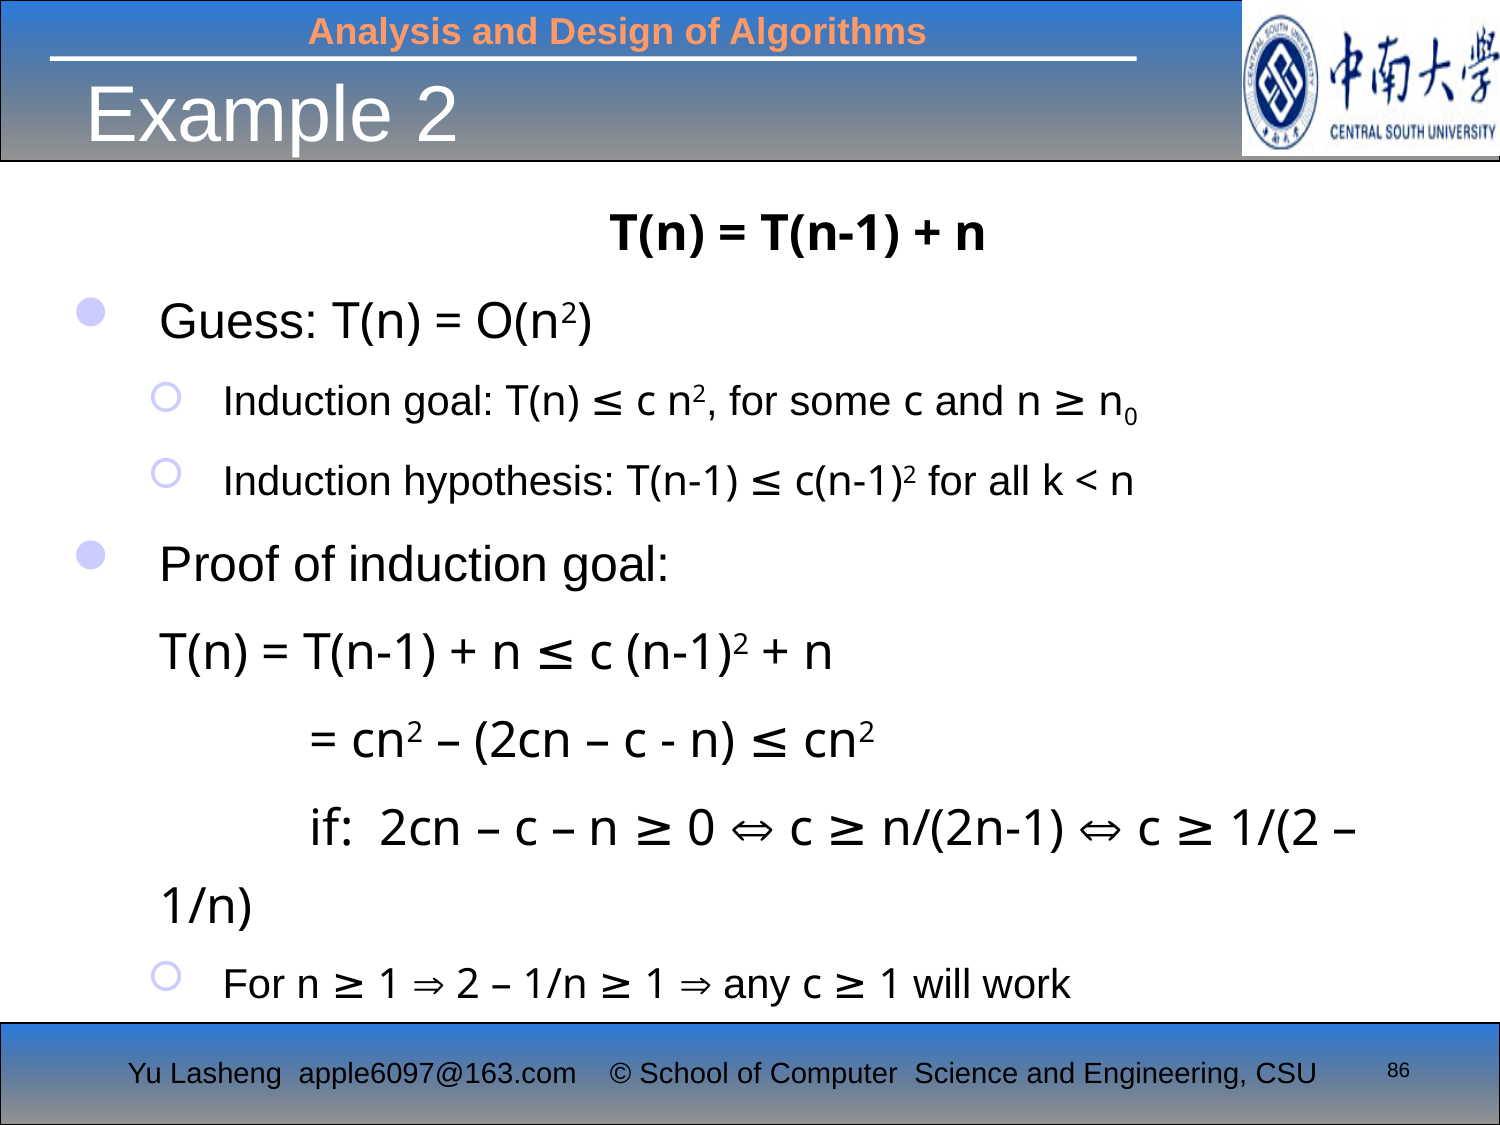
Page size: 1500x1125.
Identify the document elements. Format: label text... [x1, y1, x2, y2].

title Example 2 [70, 58, 1243, 162]
list T(n) = T(n-1) + n Guess: T(n) = O(n2) Induction goal: T(n) ≤ c n2, for some c and n ≥ n0 Induction hypothesis: T(n-1) ≤ c(n-1)2 for all k < n Proof of induction goal: T(n) = T(n-1) + n ≤ c (n-1)2 + n = cn2 – (2cn – c - n) ≤ cn2 if: 2cn – c – n ≥ 0  c ≥ n/(2n-1)  c ≥ 1/(2 – 1/n) For n ≥ 1  2 – 1/n ≥ 1  any c ≥ 1 will work [57, 174, 1451, 1056]
slide_number 86 [1074, 1056, 1426, 1103]
picture [1242, 0, 1500, 156]
